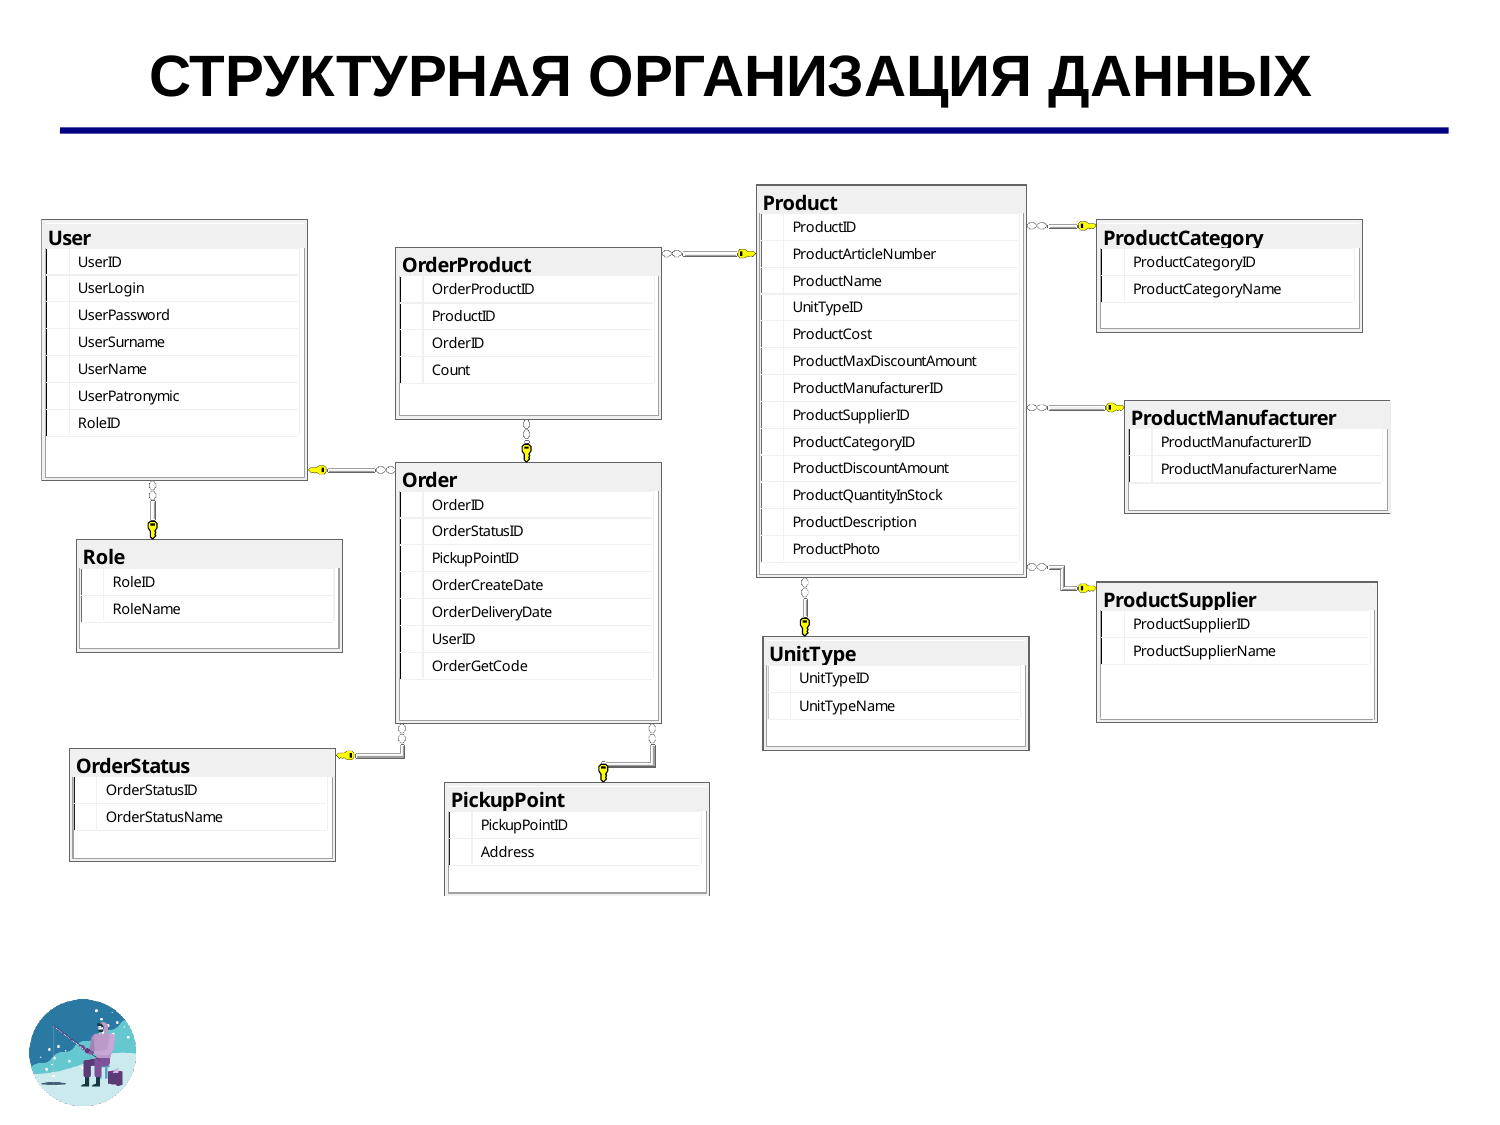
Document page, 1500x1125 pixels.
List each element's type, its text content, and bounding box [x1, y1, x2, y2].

picture [29, 999, 136, 1107]
text_box СТРУКТУРНАЯ ОРГАНИЗАЦИЯ ДАННЫХ [63, 31, 1399, 116]
picture [40, 184, 1391, 897]
